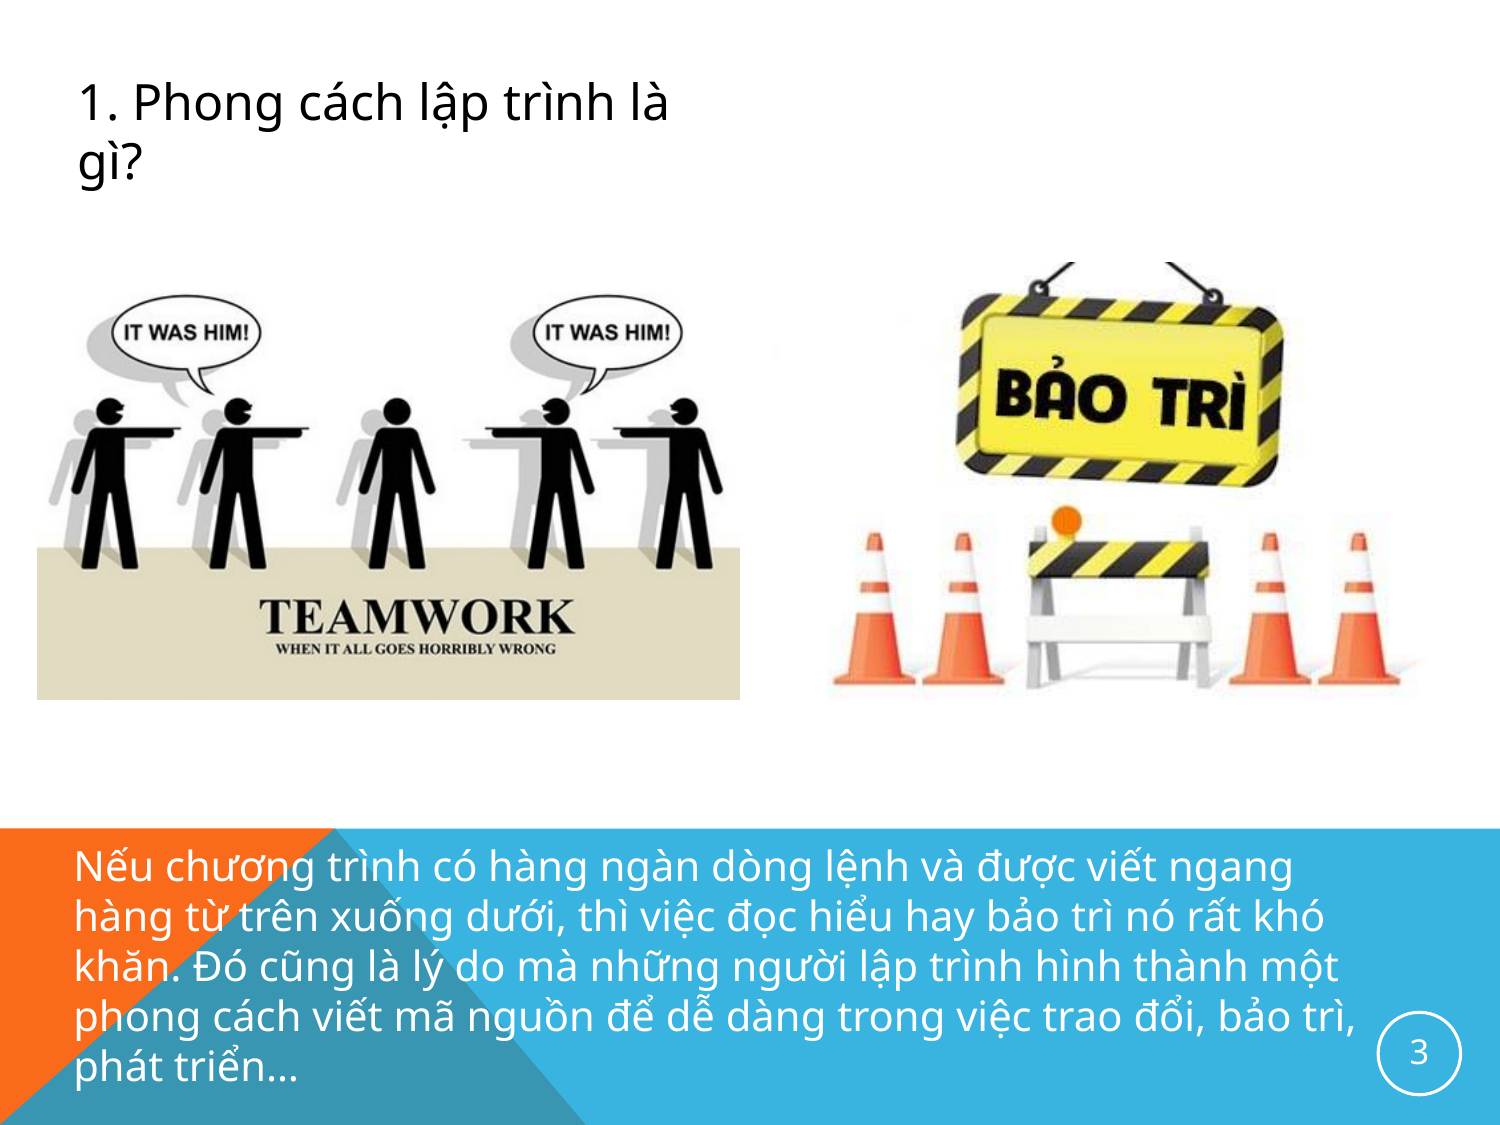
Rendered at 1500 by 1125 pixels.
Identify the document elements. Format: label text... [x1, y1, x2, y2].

picture [772, 262, 1474, 701]
text_box Nếu chương trình có hàng ngàn dòng lệnh và được viết ngang hàng từ trên xuống dưới, thì việc đọc hiểu hay bảo trì nó rất khó khăn. Đó cũng là lý do mà những người lập trình hình thành một phong cách viết mã nguồn để dễ dàng trong việc trao đổi, bảo trì, phát triển… [58, 832, 1421, 1050]
text_box 1. Phong cách lập trình là gì? [62, 62, 750, 139]
picture [37, 241, 740, 701]
slide_number 3 [1376, 1010, 1463, 1097]
